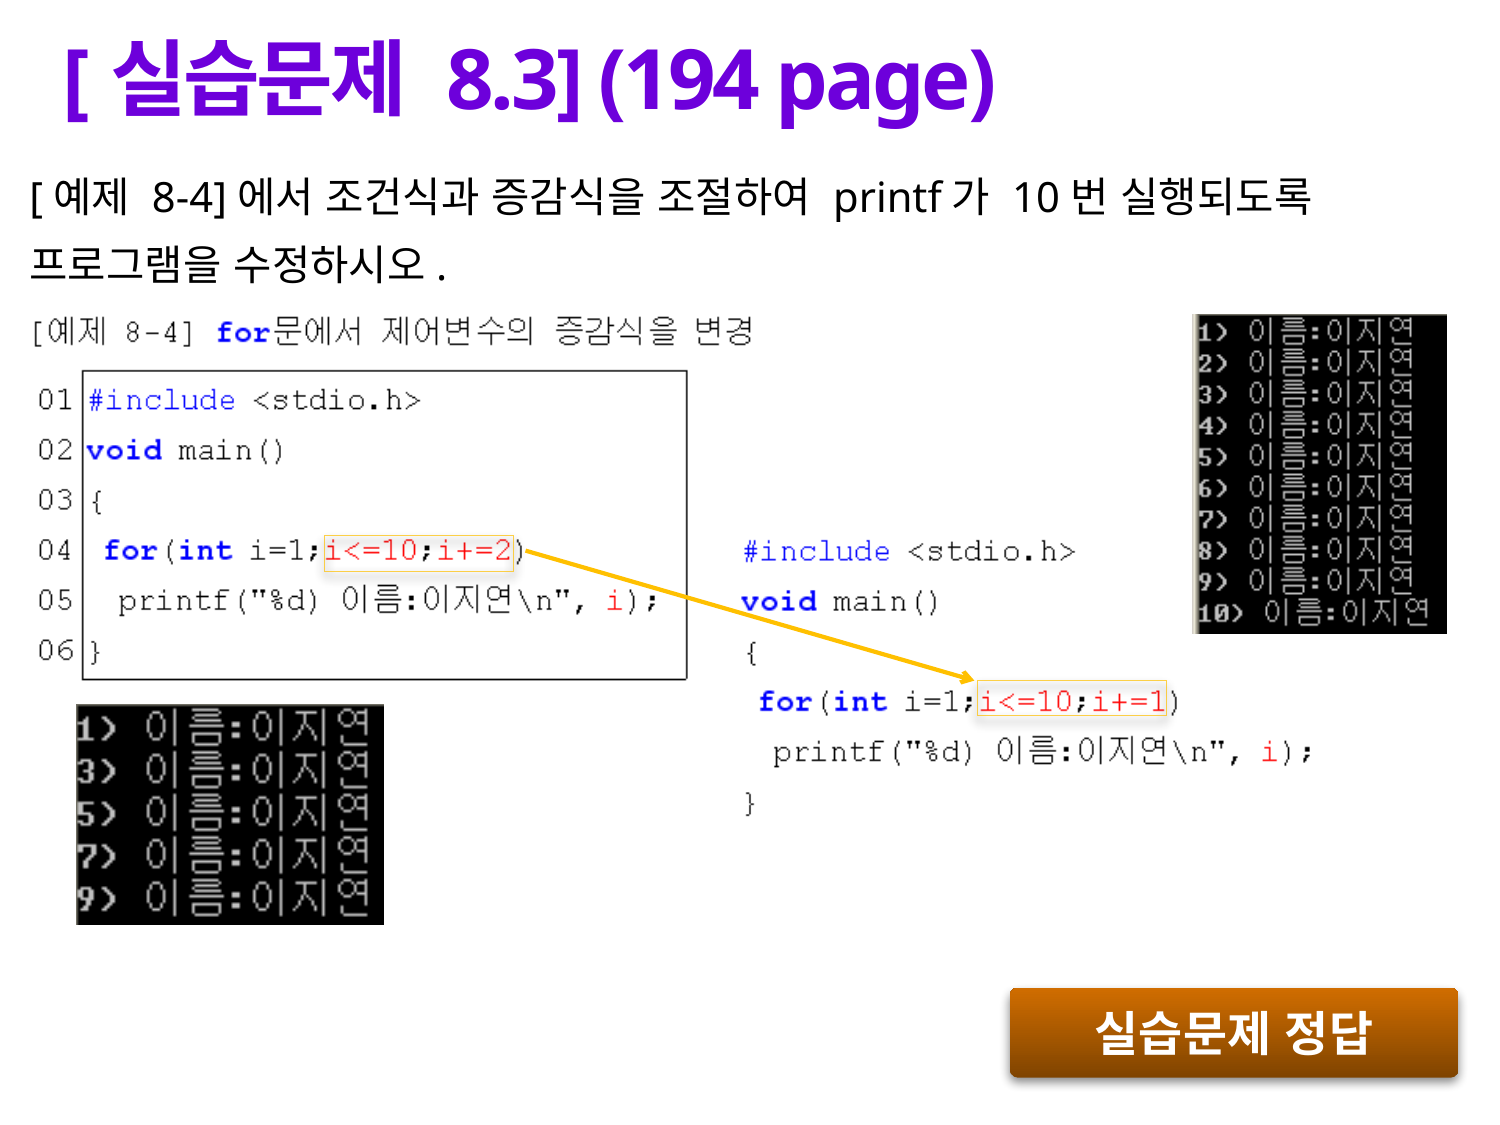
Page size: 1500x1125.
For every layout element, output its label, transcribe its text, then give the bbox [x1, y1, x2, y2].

text_box [0, 0, 1500, 75]
picture [76, 703, 385, 925]
list [예제 8-4]에서 조건식과 증감식을 조절하여 printf가 10번 실행되도록 프로그램을 수정하시오. [29, 160, 1471, 285]
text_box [525, 314, 1448, 835]
picture [29, 314, 525, 690]
title [실습문제 8.3] (194 page) [62, 75, 1438, 149]
text_box 실습문제 정답 [1009, 987, 1459, 1078]
